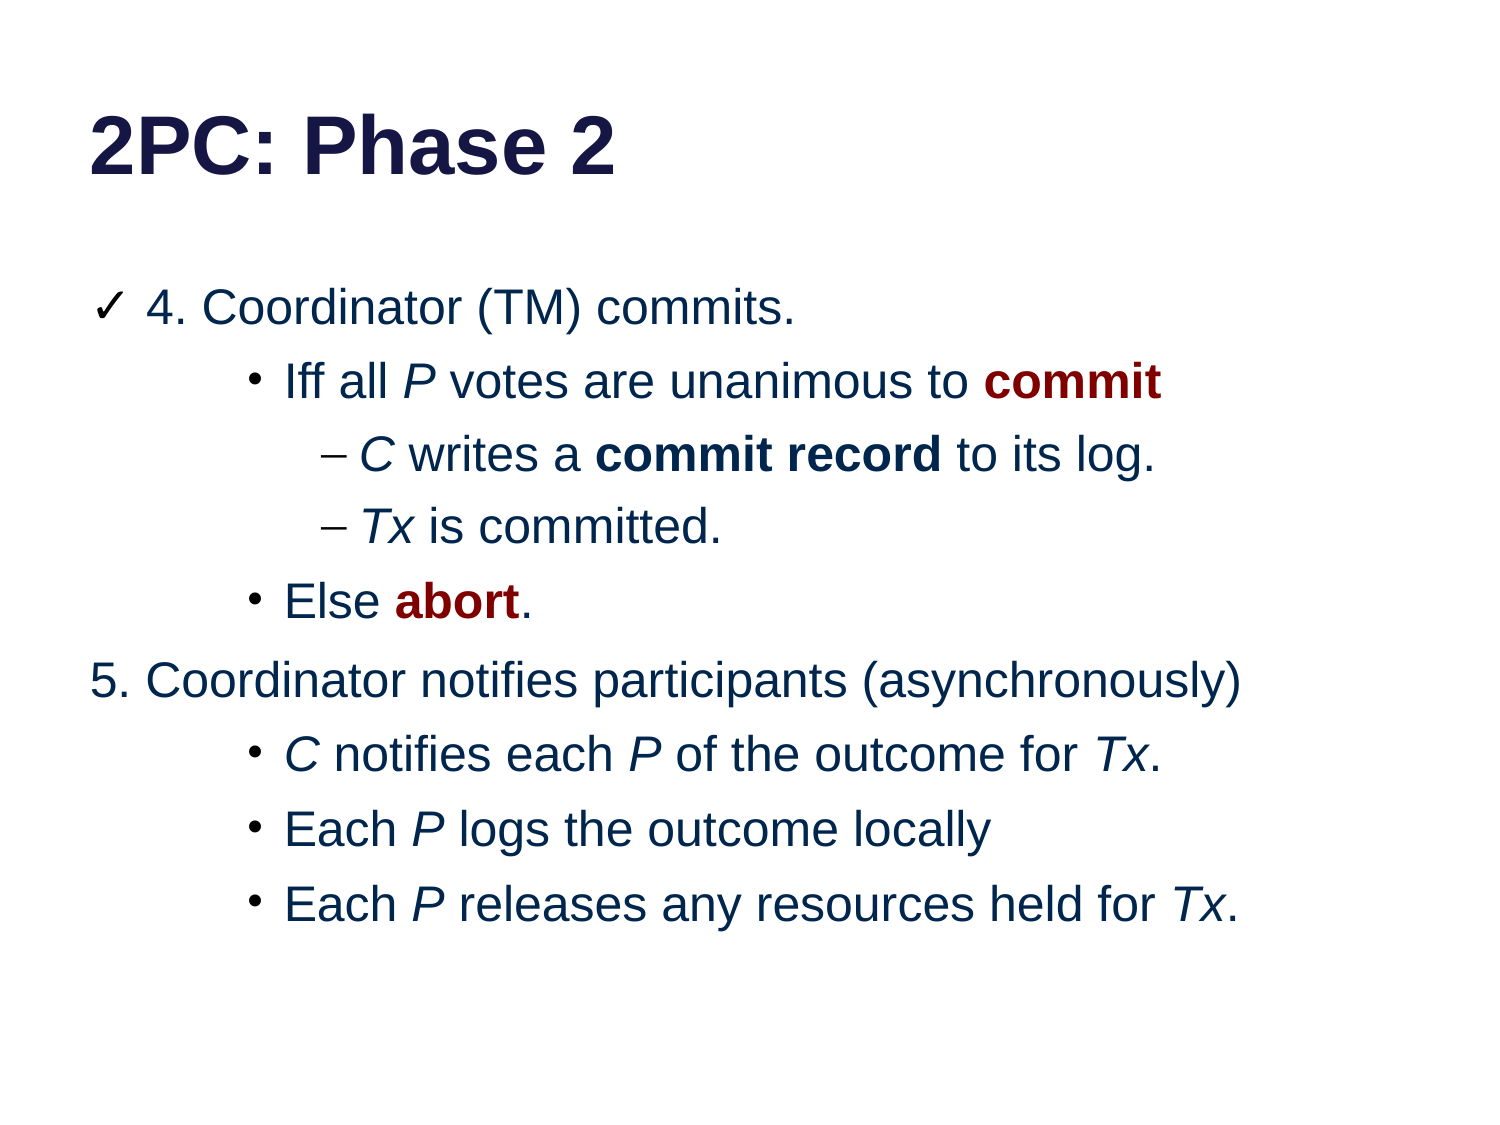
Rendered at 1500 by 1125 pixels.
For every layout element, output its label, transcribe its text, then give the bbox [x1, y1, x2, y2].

list 4. Coordinator (TM) commits. Iff all P votes are unanimous to commit C writes a commit record to its log. Tx is committed. Else abort. 5. Coordinator notifies participants (asynchronously) C notifies each P of the outcome for Tx. Each P logs the outcome locally Each P releases any resources held for Tx. [75, 266, 1425, 1125]
title 2PC: Phase 2 [75, 0, 1425, 200]
